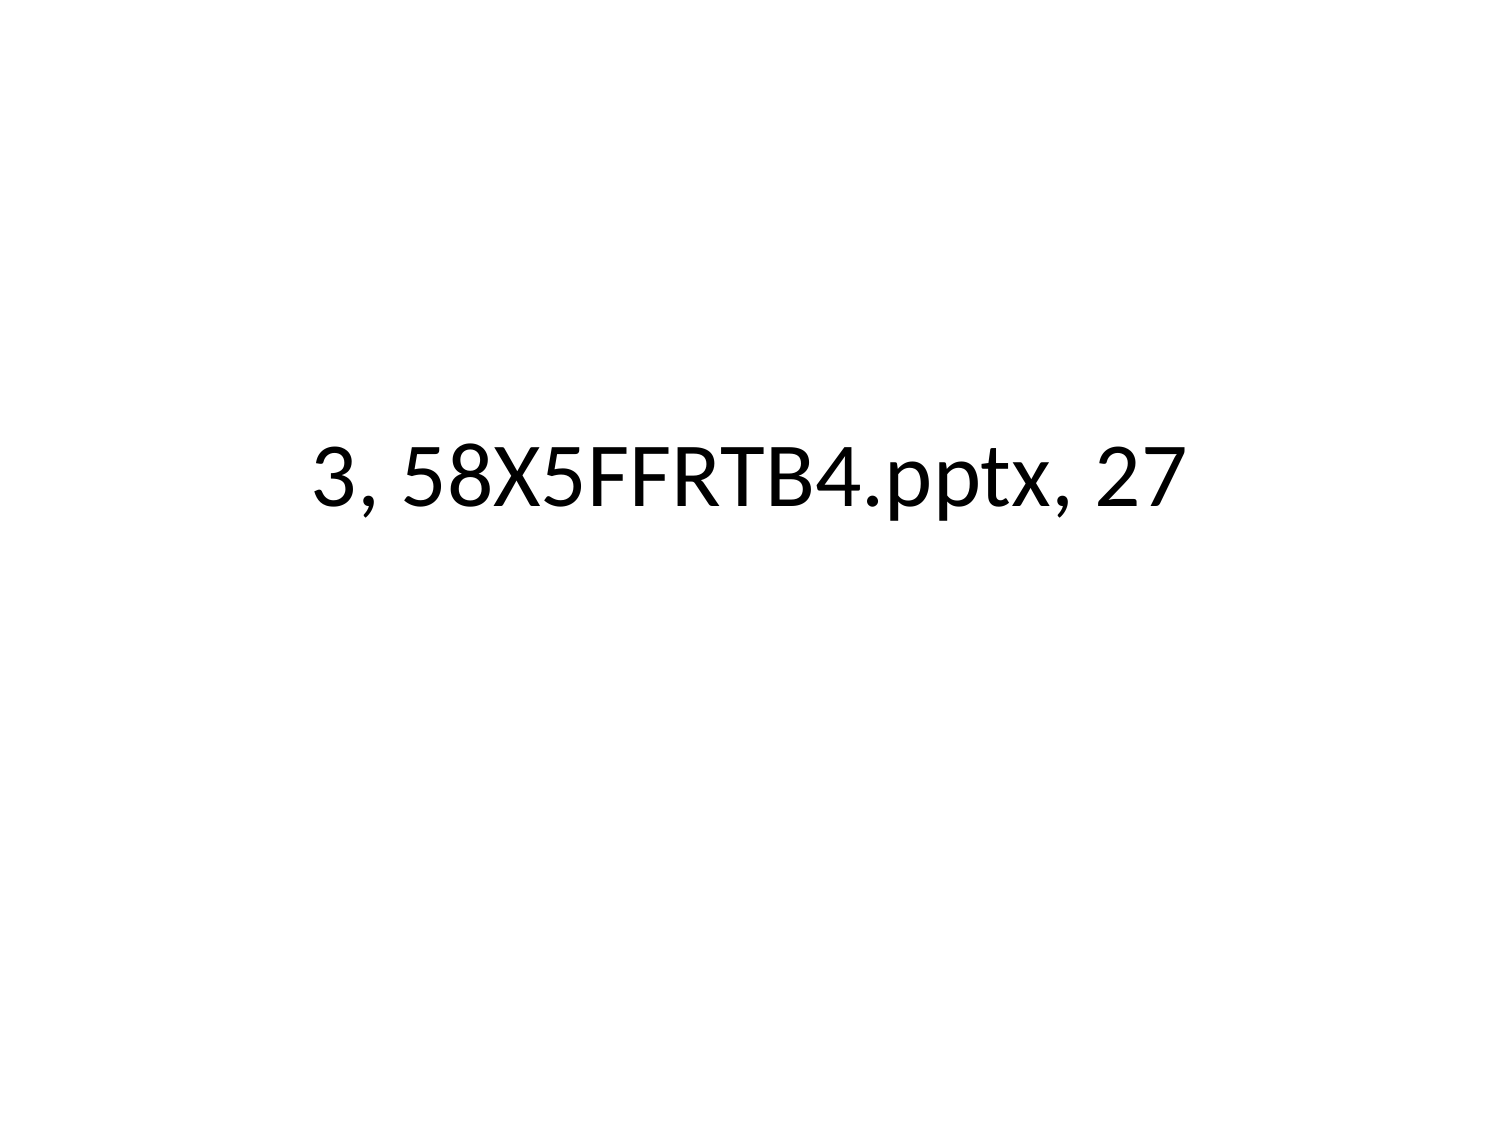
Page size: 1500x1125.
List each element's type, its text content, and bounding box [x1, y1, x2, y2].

title 3, 58X5FFRTB4.pptx, 27 [112, 349, 1388, 591]
